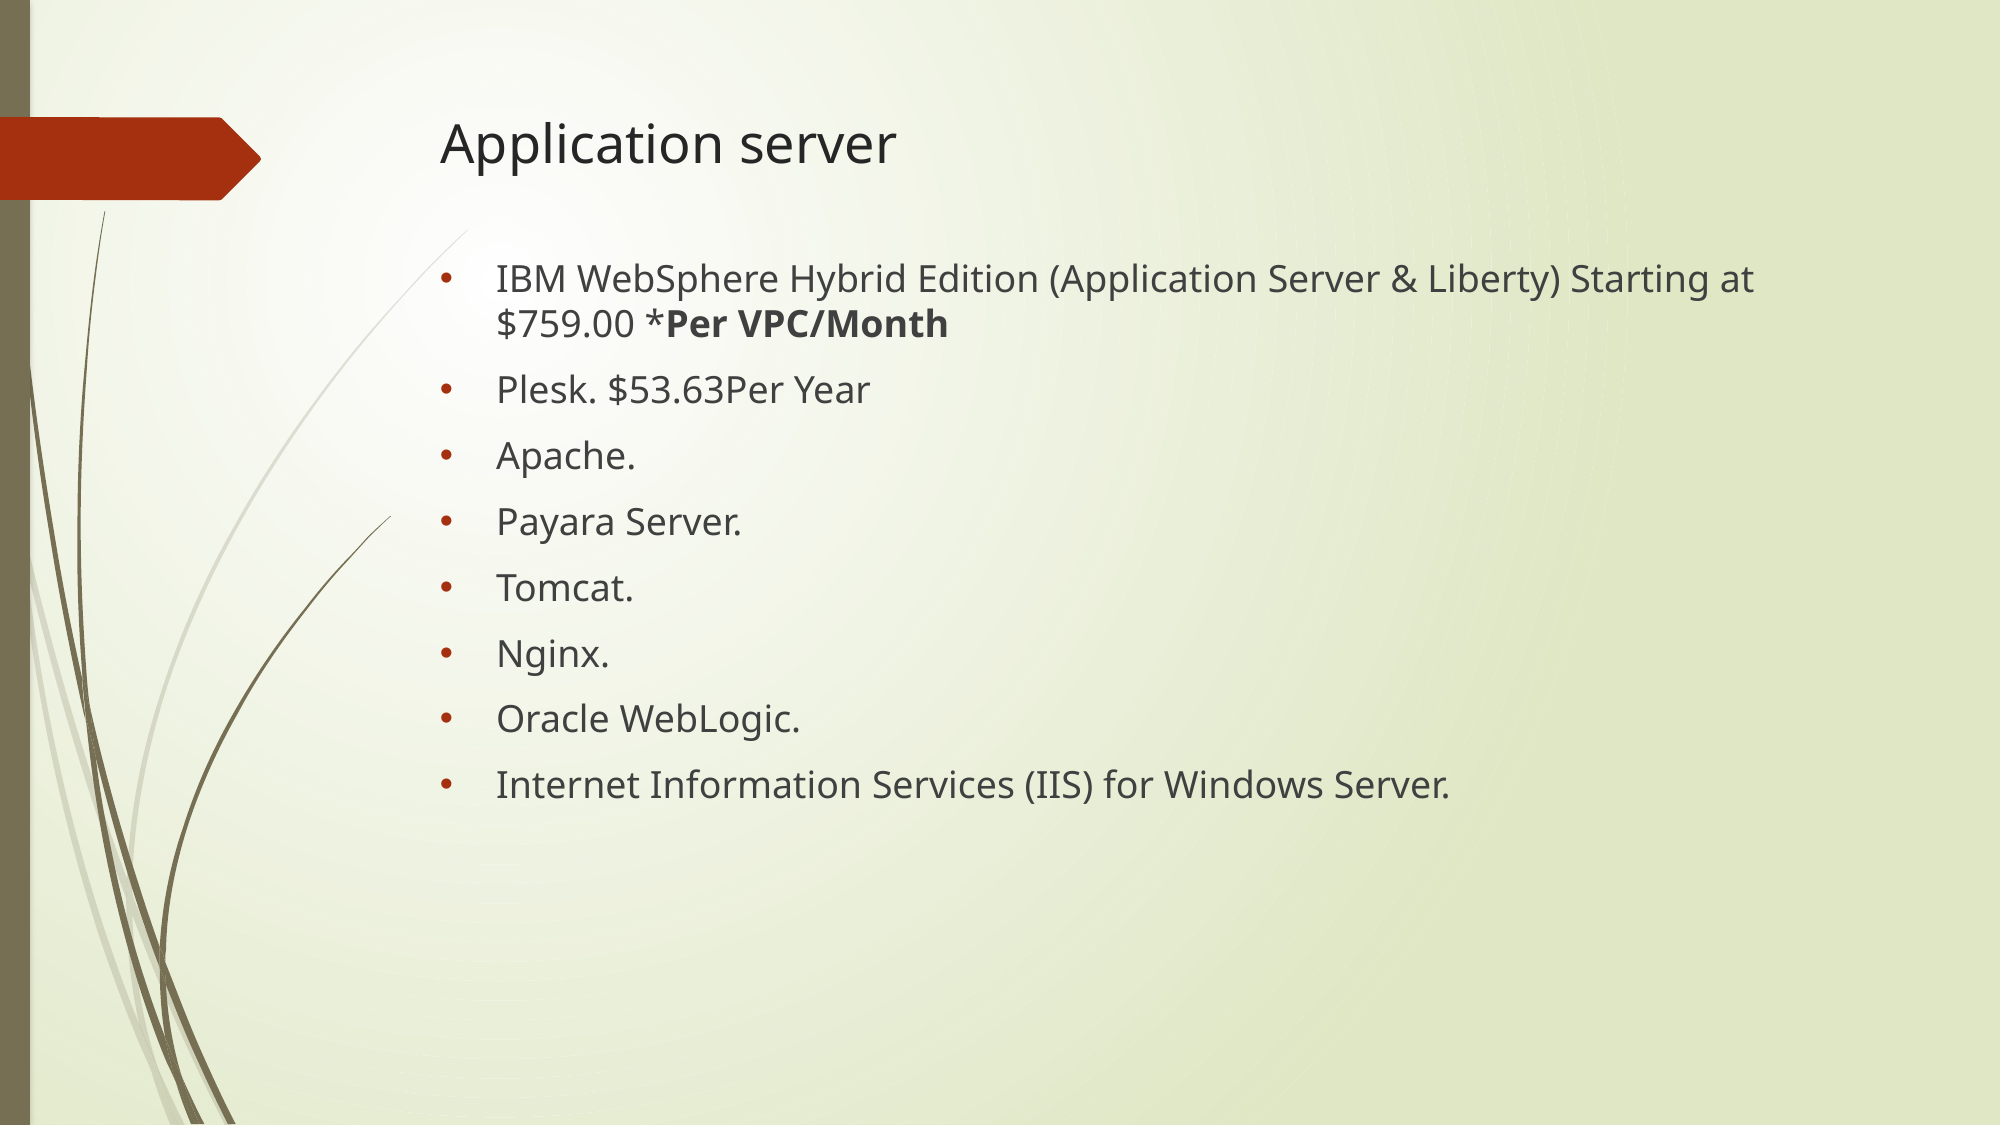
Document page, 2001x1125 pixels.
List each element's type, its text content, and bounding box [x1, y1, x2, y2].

title Application server [425, 102, 1888, 247]
list IBM WebSphere Hybrid Edition (Application Server & Liberty) Starting at $759.00 *Per VPC/Month Plesk. $53.63Per Year Apache. Payara Server. Tomcat. Nginx. Oracle WebLogic. Internet Information Services (IIS) for Windows Server. [424, 247, 1888, 970]
